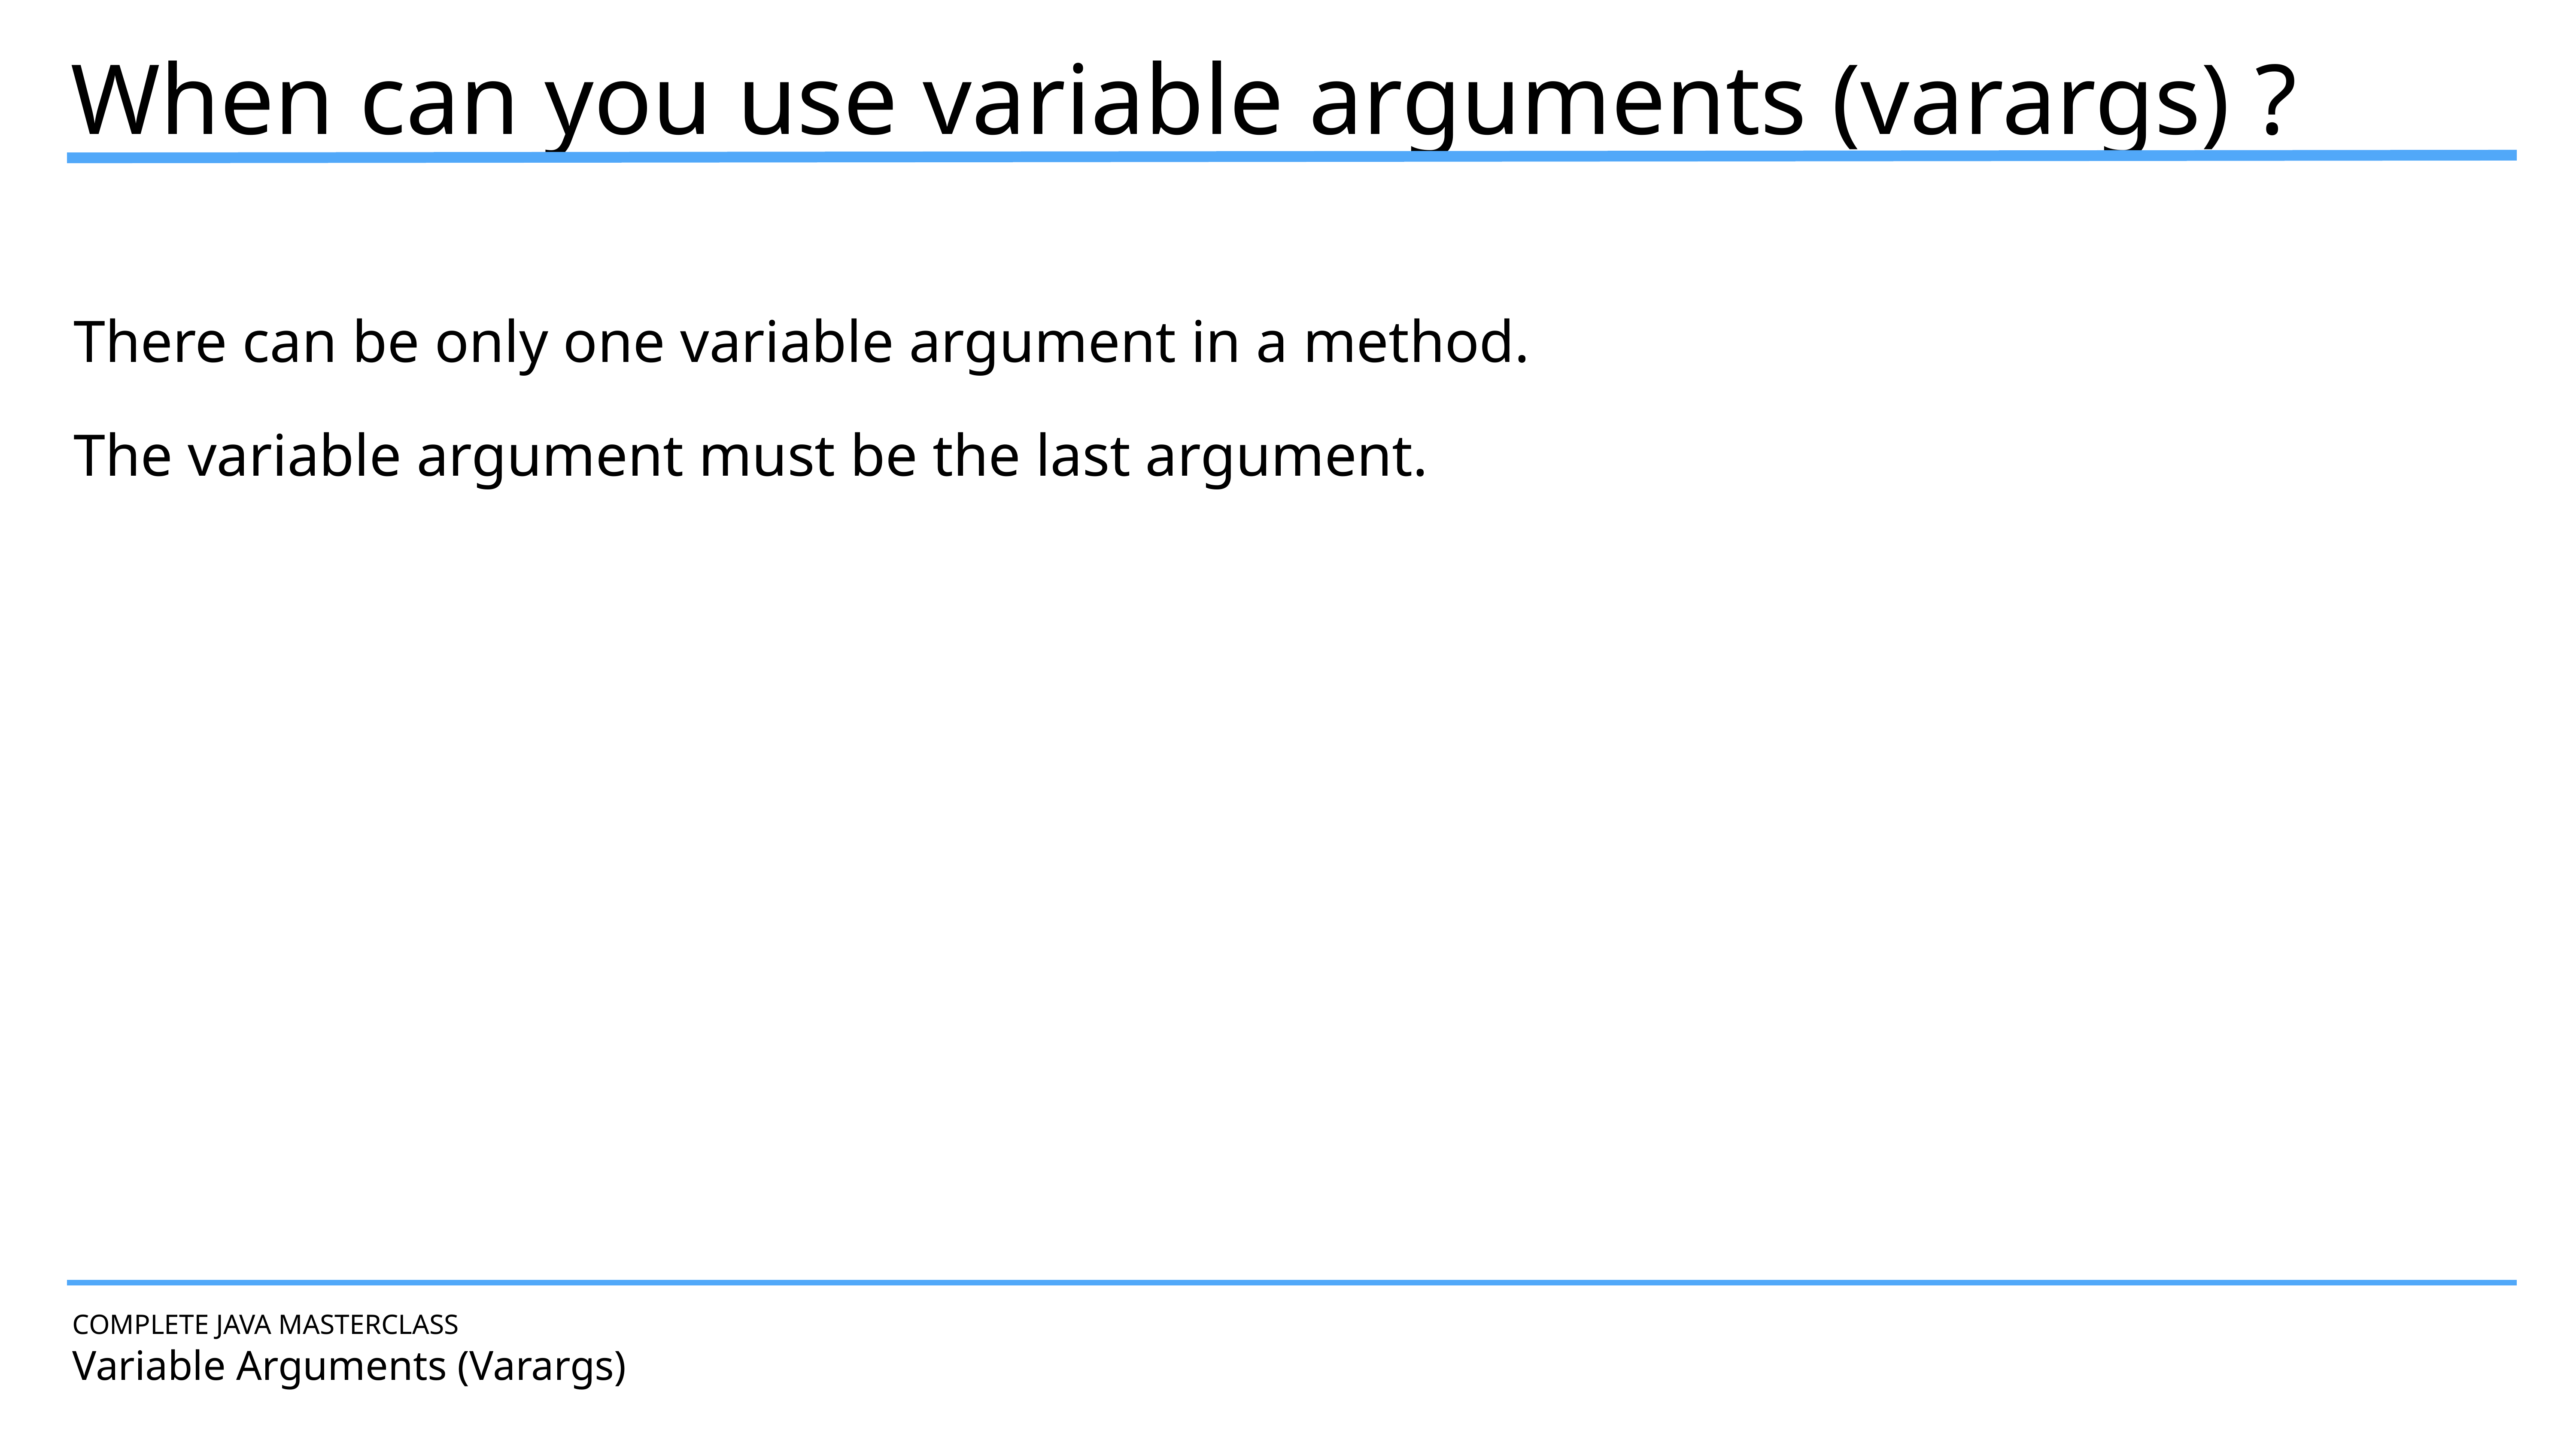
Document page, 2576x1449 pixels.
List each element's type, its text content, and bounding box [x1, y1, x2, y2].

text_box When can you use variable arguments (varargs) ? [65, 32, 2303, 159]
text_box COMPLETE JAVA MASTERCLASS Variable Arguments (Varargs) [67, 1302, 1195, 1394]
text_box There can be only one variable argument in a method. The variable argument must be the last argument. [67, 301, 2517, 1139]
